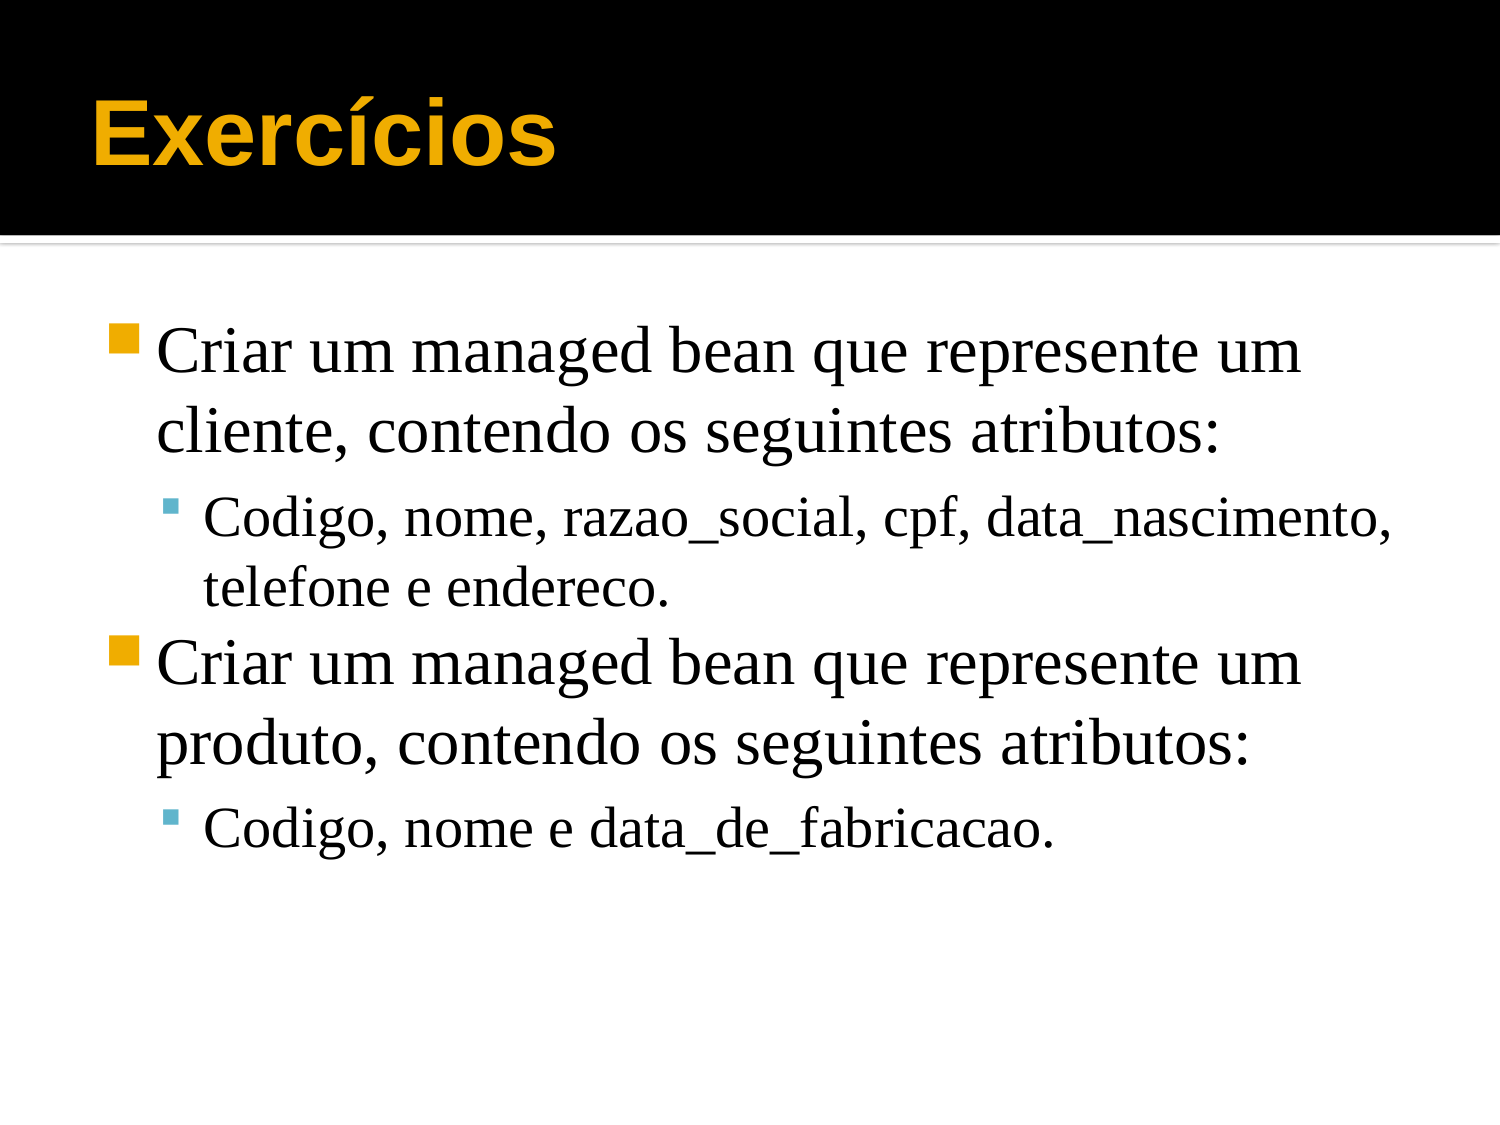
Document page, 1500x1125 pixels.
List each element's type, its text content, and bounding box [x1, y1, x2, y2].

list Criar um managed bean que represente um cliente, contendo os seguintes atributos: Codigo, nome, razao_social, cpf, data_nascimento, telefone e endereco. Criar um managed bean que represente um produto, contendo os seguintes atributos: Codigo, nome e data_de_fabricacao. [75, 291, 1425, 1050]
title Exercícios [75, 25, 1425, 231]
